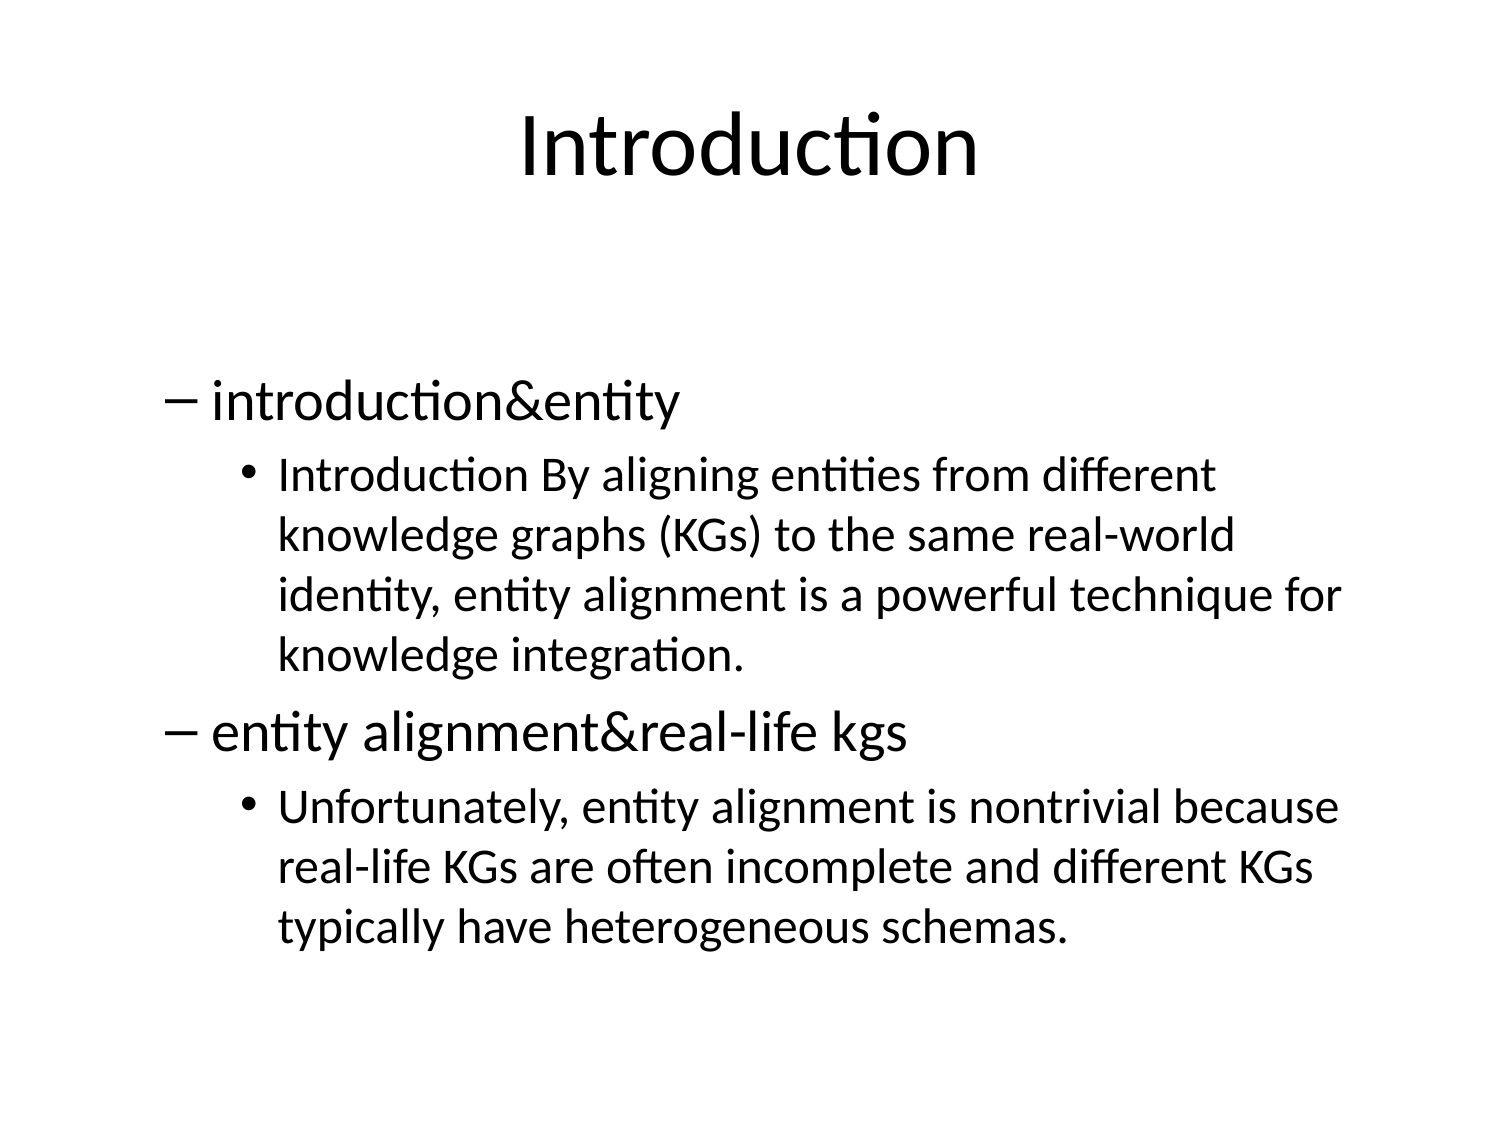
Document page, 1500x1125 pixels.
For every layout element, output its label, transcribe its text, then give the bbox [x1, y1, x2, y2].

title Introduction [75, 45, 1425, 233]
list introduction&entity Introduction By aligning entities from different knowledge graphs (KGs) to the same real-world identity, entity alignment is a powerful technique for knowledge integration. entity alignment&real-life kgs Unfortunately, entity alignment is nontrivial because real-life KGs are often incomplete and different KGs typically have heterogeneous schemas. [75, 262, 1425, 1005]
